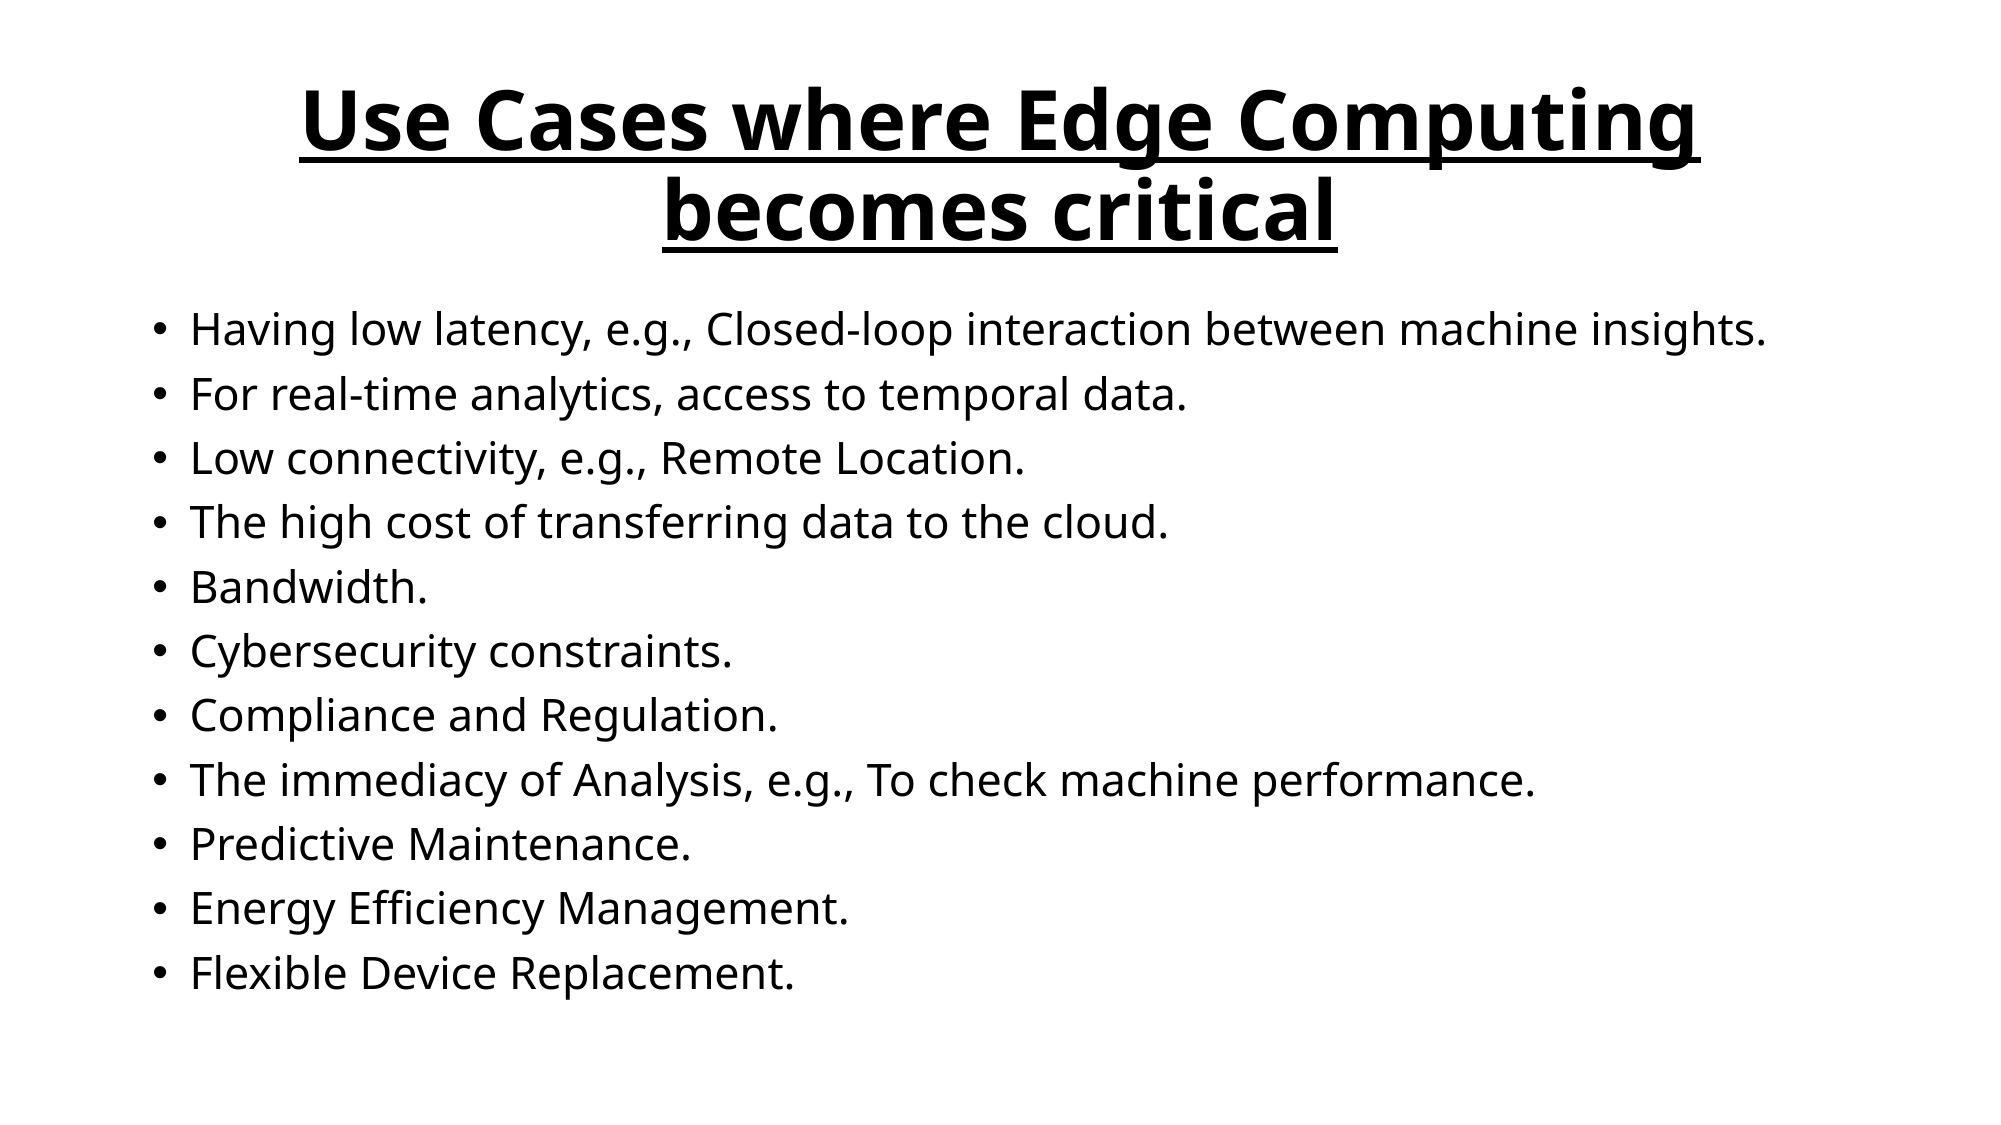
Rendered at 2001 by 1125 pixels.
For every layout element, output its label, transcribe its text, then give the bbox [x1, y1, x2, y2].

list Having low latency, e.g., Closed-loop interaction between machine insights. For real-time analytics, access to temporal data. Low connectivity, e.g., Remote Location. The high cost of transferring data to the cloud. Bandwidth. Cybersecurity constraints. Compliance and Regulation. The immediacy of Analysis, e.g., To check machine performance. Predictive Maintenance. Energy Efficiency Management. Flexible Device Replacement. [137, 299, 1863, 1014]
title Use Cases where Edge Computing becomes critical [137, 59, 1863, 278]
